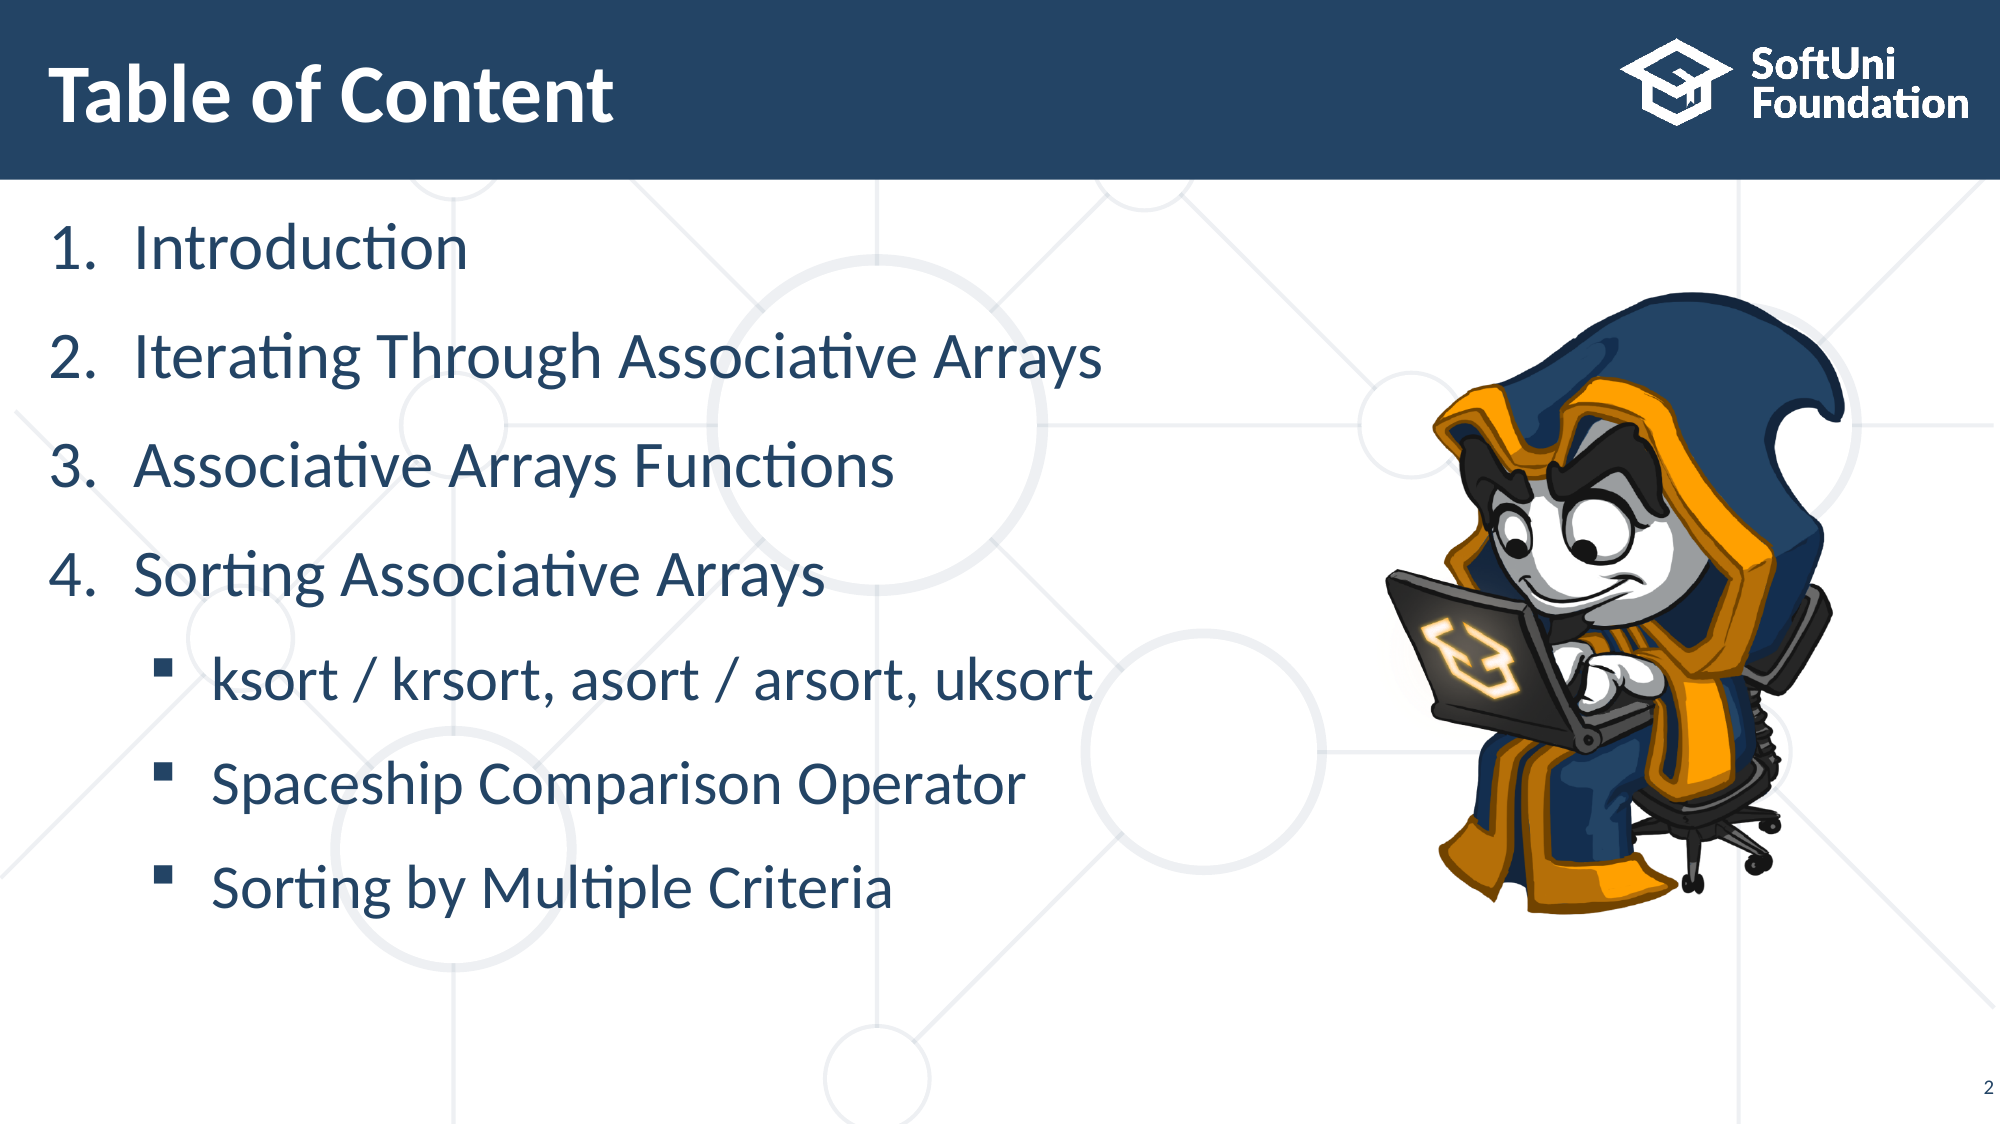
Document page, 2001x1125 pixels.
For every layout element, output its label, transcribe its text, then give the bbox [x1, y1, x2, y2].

picture [1619, 38, 1968, 126]
title Table of Content [31, 16, 1591, 162]
picture [1475, 231, 1884, 951]
list Introduction Iterating Through Associative Arrays Associative Arrays Functions Sorting Associative Arrays ksort / krsort, asort / arsort, uksort Spaceship Comparison Operator Sorting by Multiple Criteria [31, 192, 1475, 1103]
slide_number 2 [1929, 1070, 2000, 1103]
